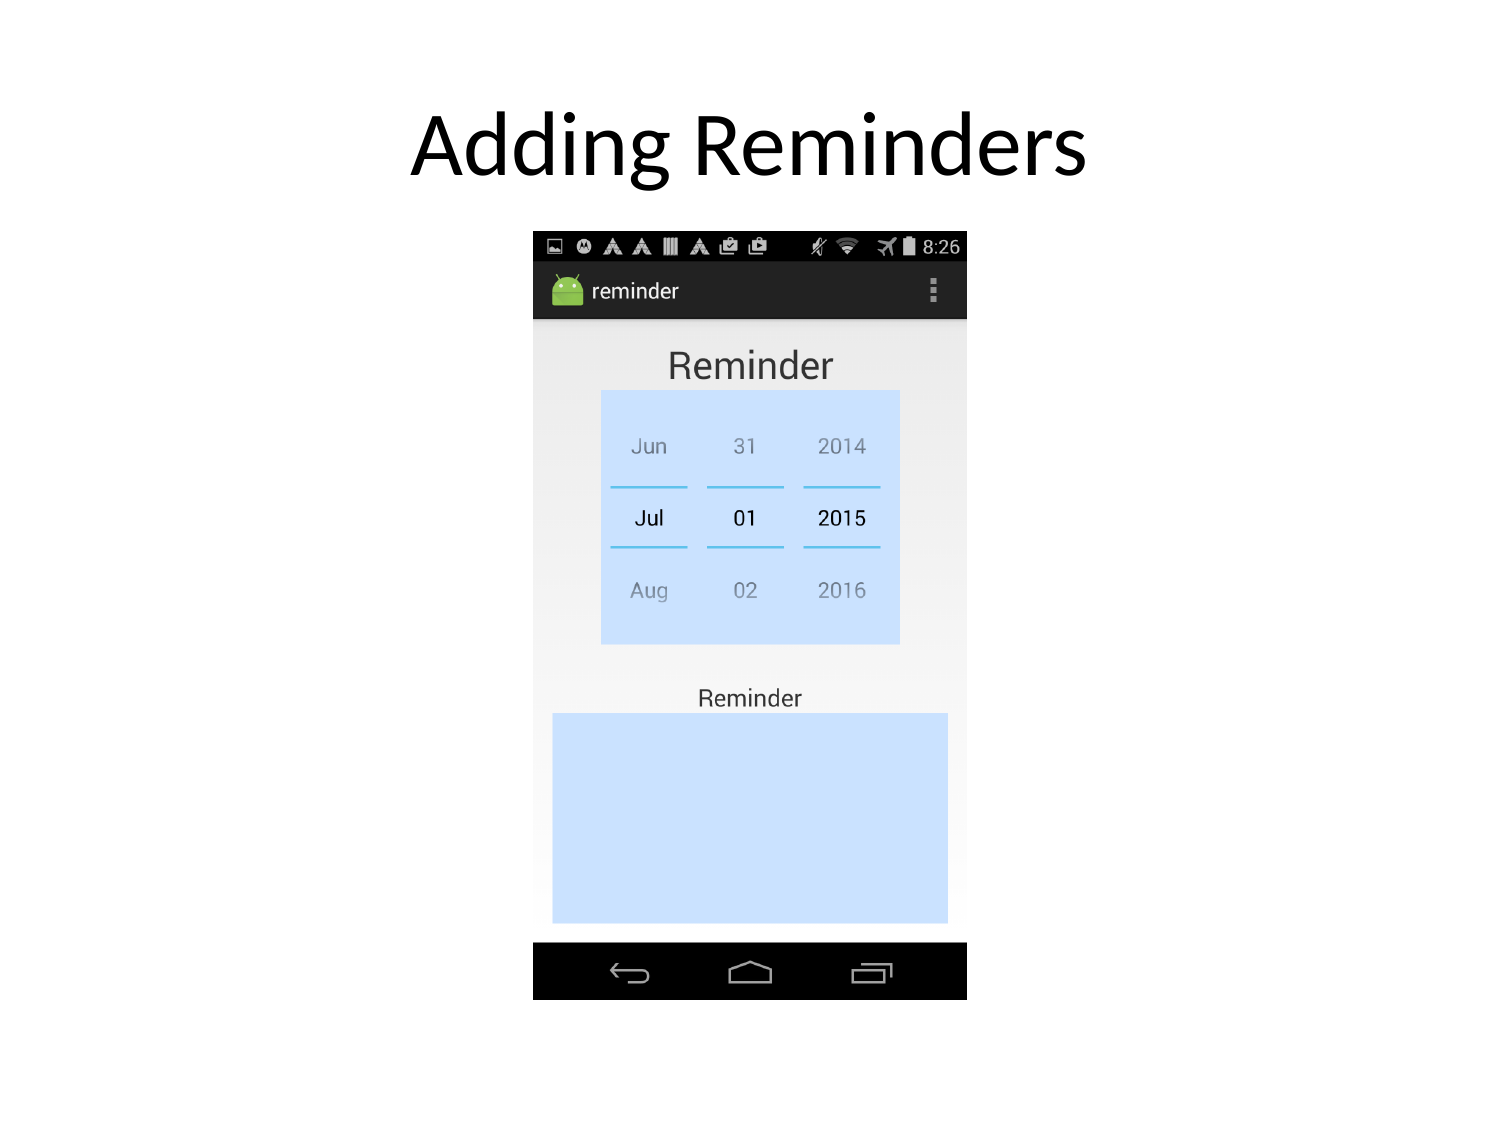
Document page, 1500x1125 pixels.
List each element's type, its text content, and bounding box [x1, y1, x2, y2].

picture [533, 231, 967, 1001]
title Adding Reminders [75, 45, 1425, 233]
